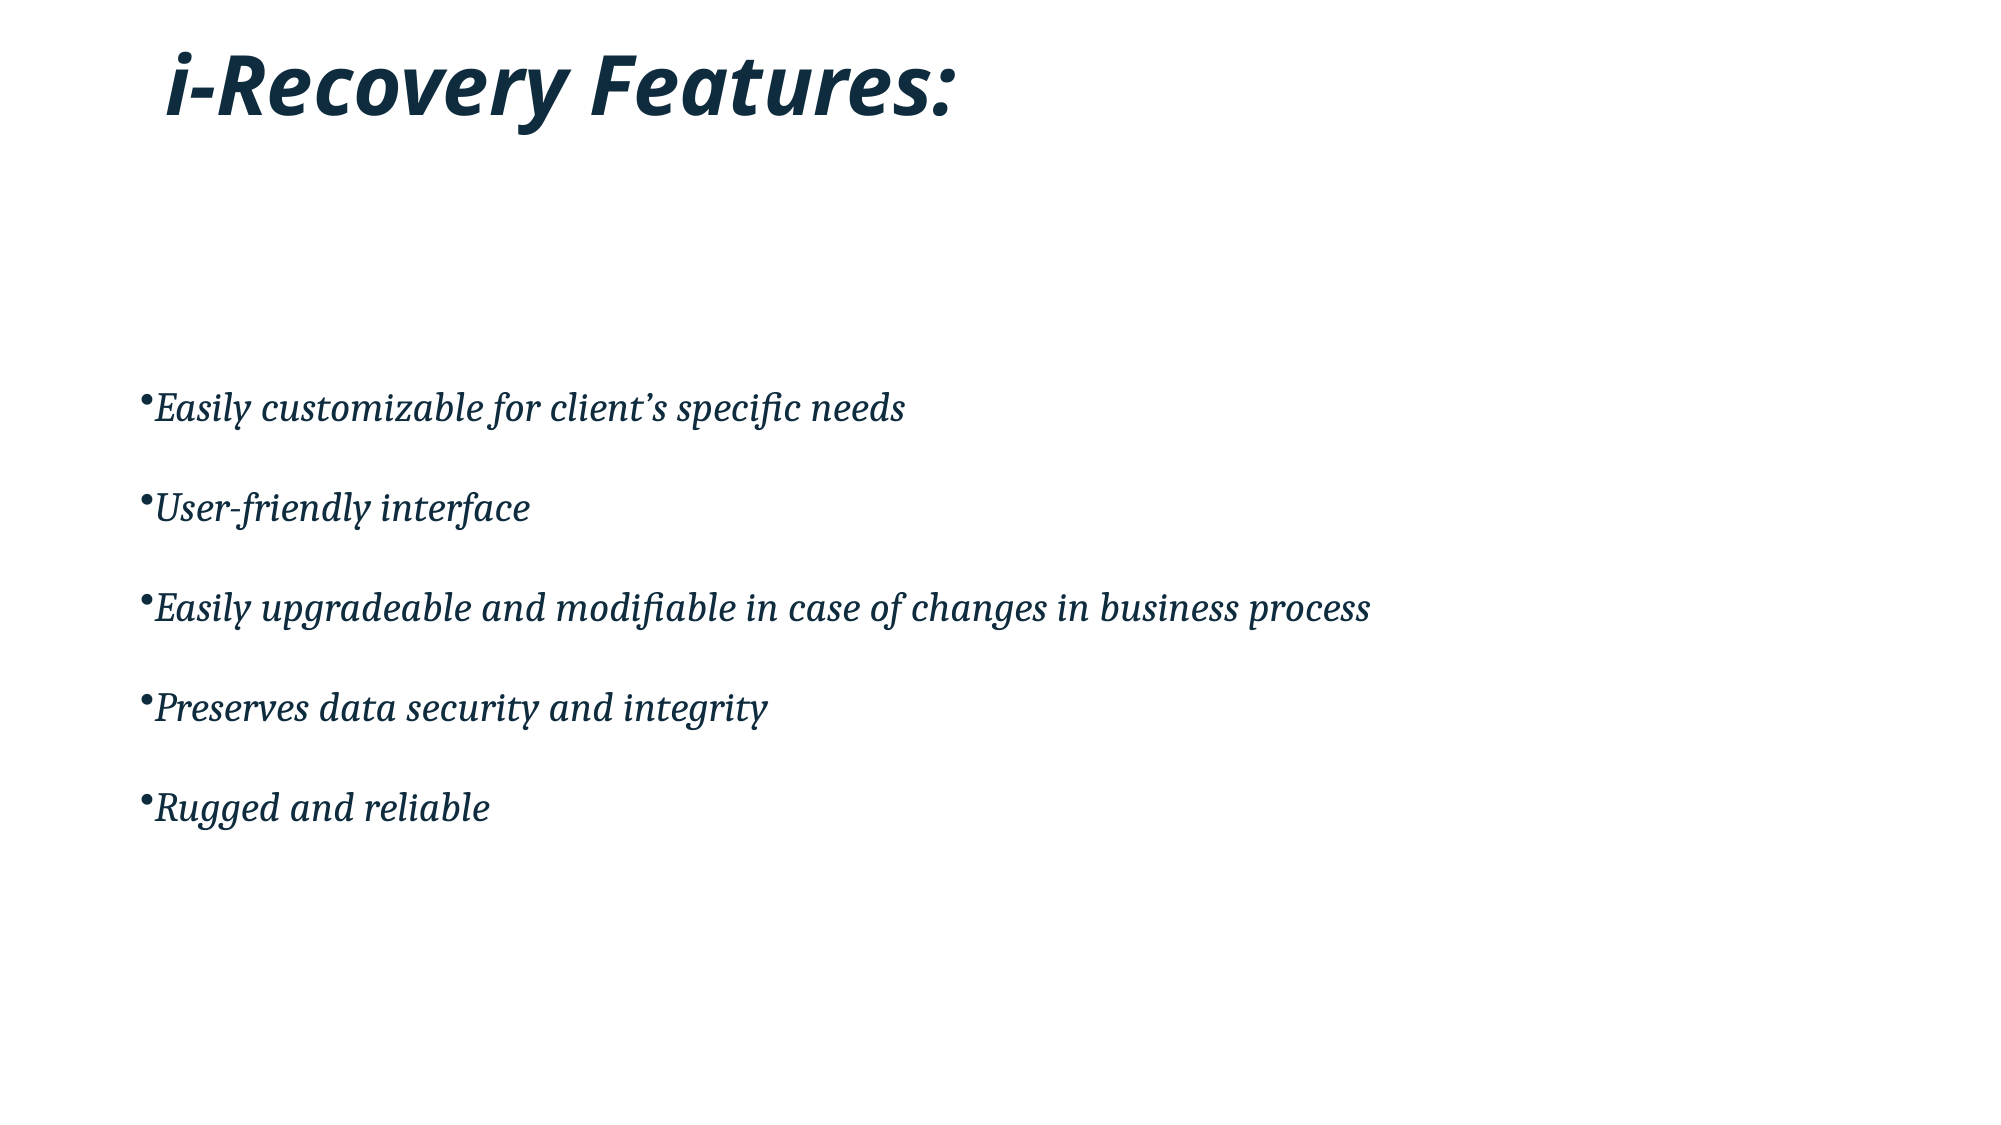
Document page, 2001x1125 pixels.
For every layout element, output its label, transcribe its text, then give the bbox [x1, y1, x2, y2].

text_box Easily customizable for client’s specific needs User-friendly interface Easily upgradeable and modifiable in case of changes in business process Preserves data security and integrity Rugged and reliable [124, 379, 1898, 875]
title i-Recovery Features: [150, 47, 1425, 209]
